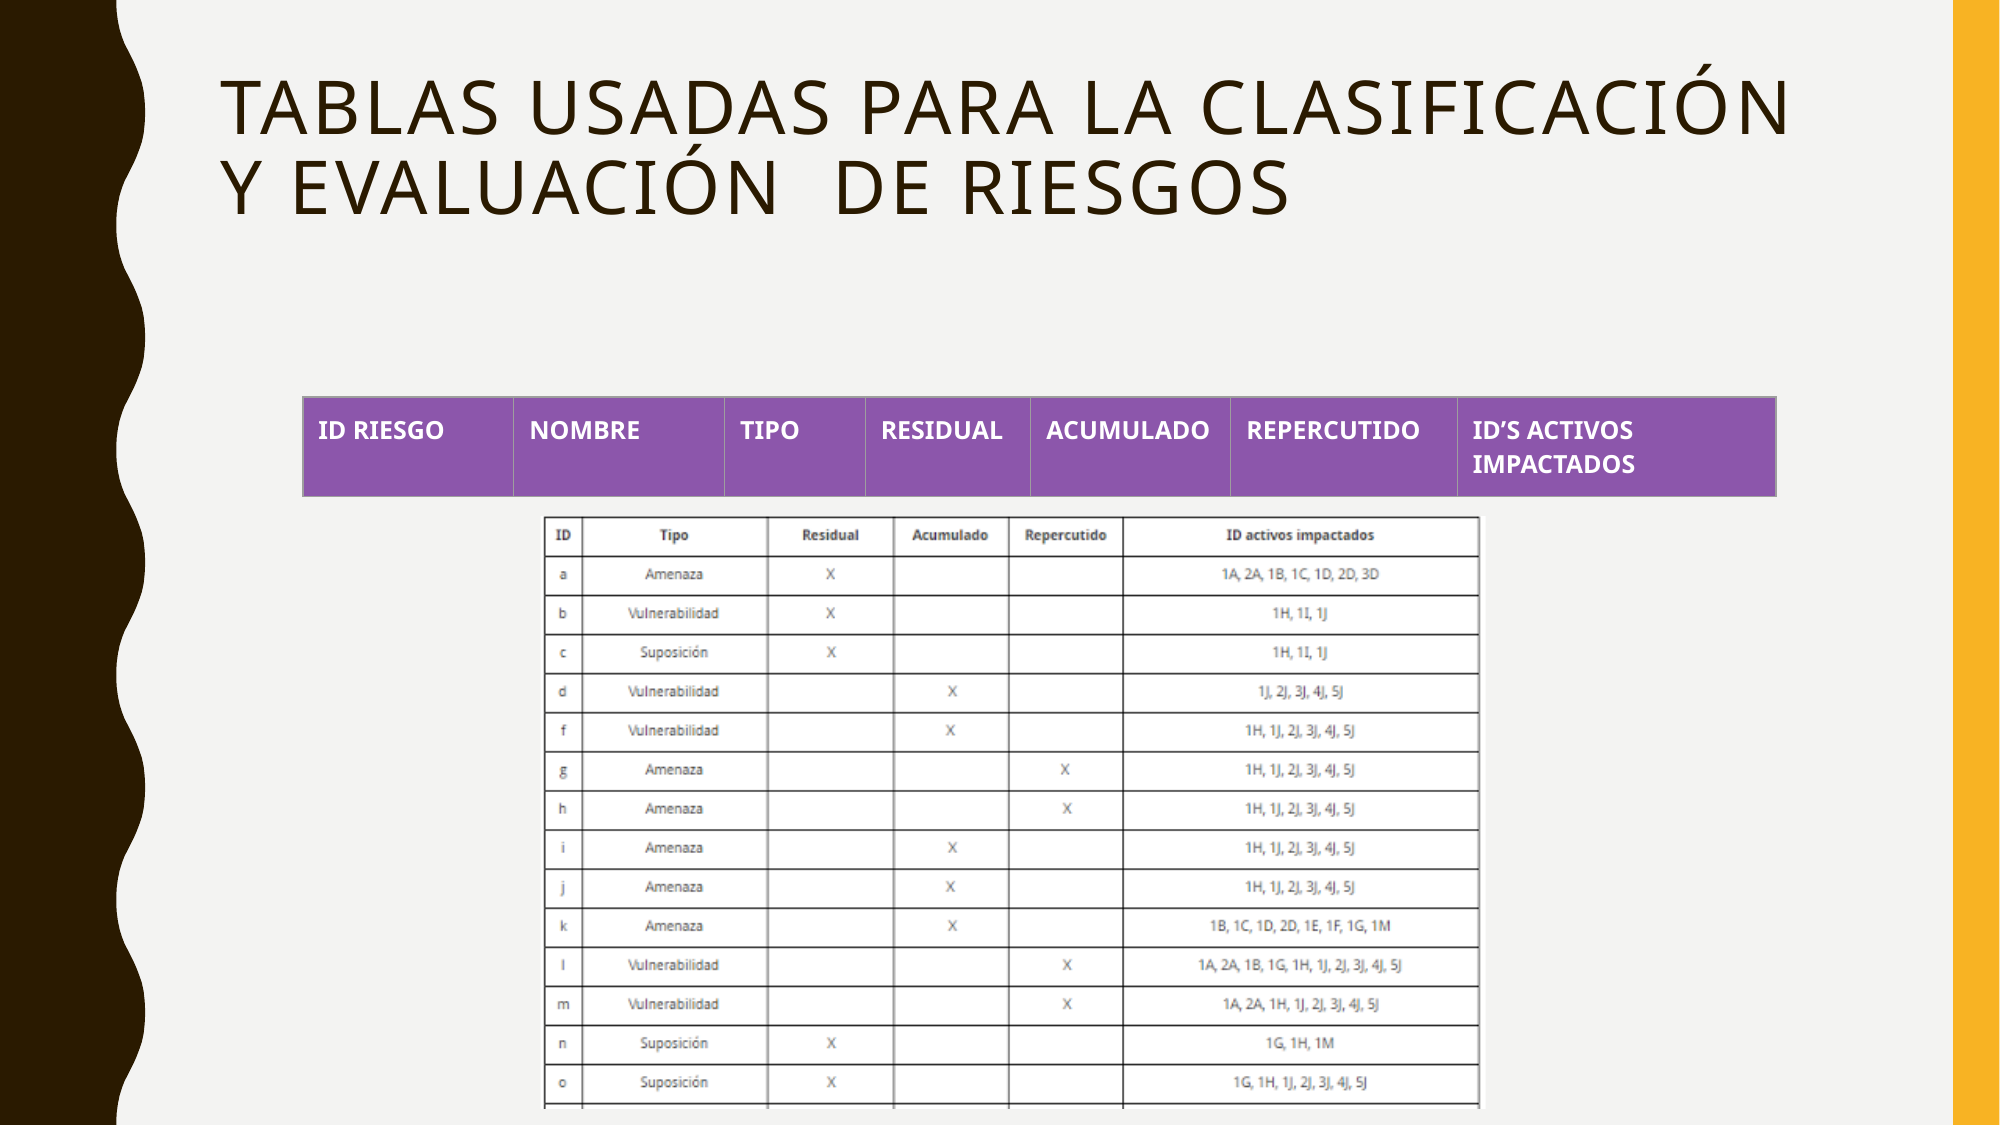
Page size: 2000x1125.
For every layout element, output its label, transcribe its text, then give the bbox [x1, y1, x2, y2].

picture [540, 516, 1486, 1109]
table_header ACUMULADO [1031, 398, 1230, 496]
title Tablas usadas para la clasificación y evaluación de riesgos [205, 62, 1875, 308]
table_header ID’S ACTIVOS IMPACTADOS [1458, 398, 1775, 496]
table_header NOMBRE [514, 398, 724, 496]
table_header RESIDUAL [866, 398, 1030, 496]
table_header TIPO [725, 398, 865, 496]
table_header REPERCUTIDO [1231, 398, 1457, 496]
table_header ID RIESGO [304, 398, 513, 496]
